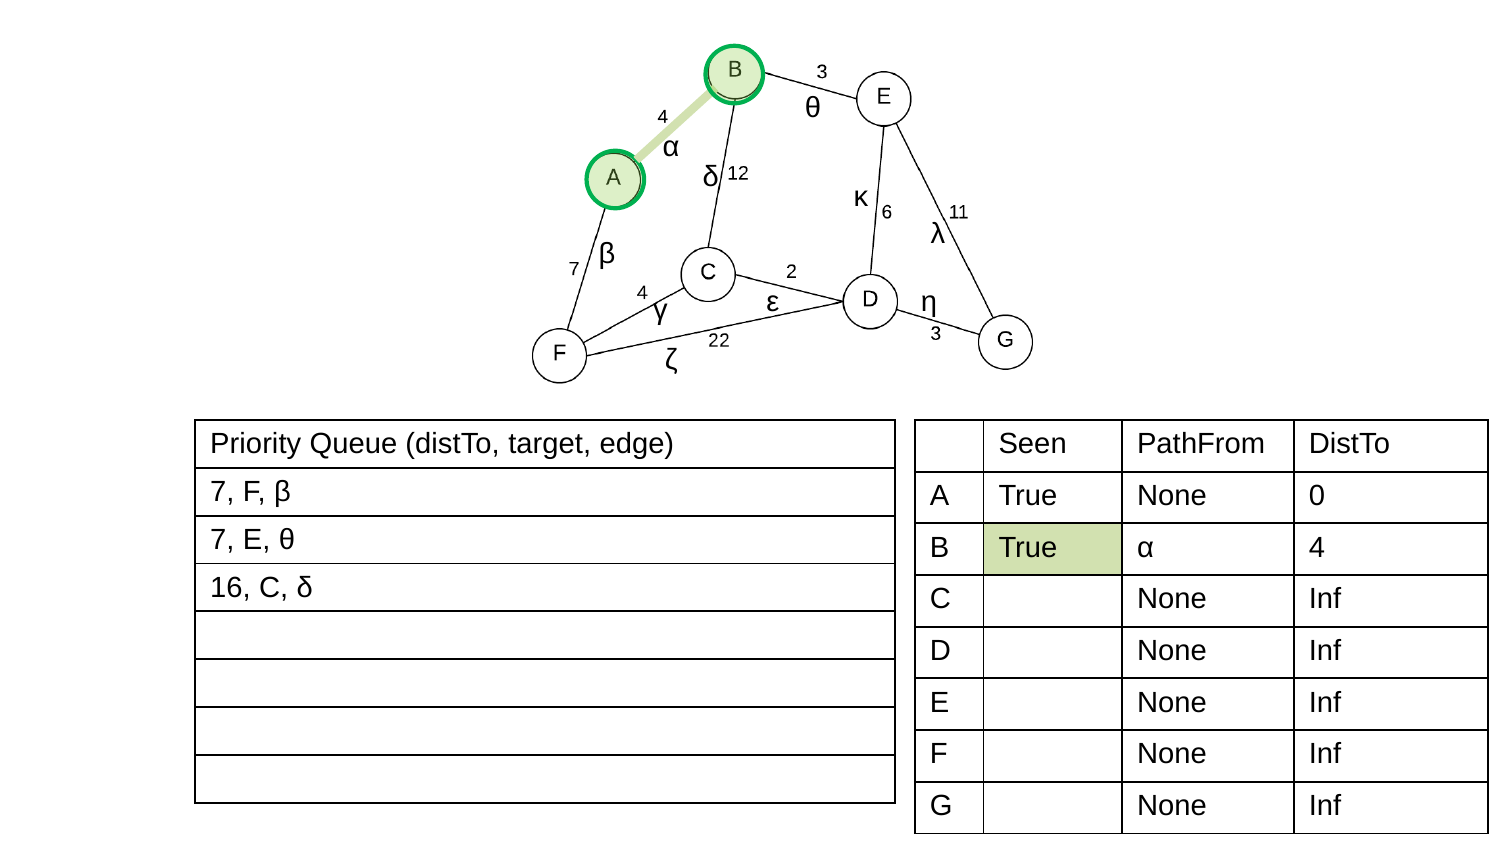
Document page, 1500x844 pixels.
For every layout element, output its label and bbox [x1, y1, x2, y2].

table_cell [1295, 576, 1487, 626]
table_cell [984, 473, 1121, 522]
table_header [1295, 421, 1487, 471]
table_cell [984, 783, 1121, 833]
table_cell [916, 524, 983, 574]
table_cell [196, 756, 894, 802]
picture [512, 23, 1052, 393]
table_cell [916, 783, 983, 833]
table_cell [1123, 576, 1293, 626]
table_cell [1123, 679, 1293, 729]
table_cell [916, 679, 983, 729]
table_cell [1295, 524, 1487, 574]
table_header [984, 421, 1121, 471]
table_cell [984, 576, 1121, 626]
table_cell [1295, 783, 1487, 833]
table_cell [984, 679, 1121, 729]
table_header [196, 421, 894, 467]
table_header [916, 421, 983, 471]
table_cell [196, 612, 894, 658]
table_cell [916, 628, 983, 677]
table_cell [984, 731, 1121, 781]
table_cell [984, 524, 1121, 574]
table_cell [984, 628, 1121, 677]
table_cell [1123, 524, 1293, 574]
table_header [1123, 421, 1293, 471]
table_cell [196, 660, 894, 706]
table_cell [1123, 628, 1293, 677]
table_cell [1123, 473, 1293, 522]
table_cell [196, 564, 894, 610]
table_cell [1295, 473, 1487, 522]
table_cell [916, 731, 983, 781]
table_cell [196, 469, 894, 515]
table_cell [916, 576, 983, 626]
table_cell [1295, 628, 1487, 677]
table_cell [1295, 679, 1487, 729]
table_cell [916, 473, 983, 522]
table_cell [1295, 731, 1487, 781]
table_cell [196, 708, 894, 754]
table_cell [1123, 783, 1293, 833]
table_cell [1123, 731, 1293, 781]
table_cell [196, 517, 894, 563]
